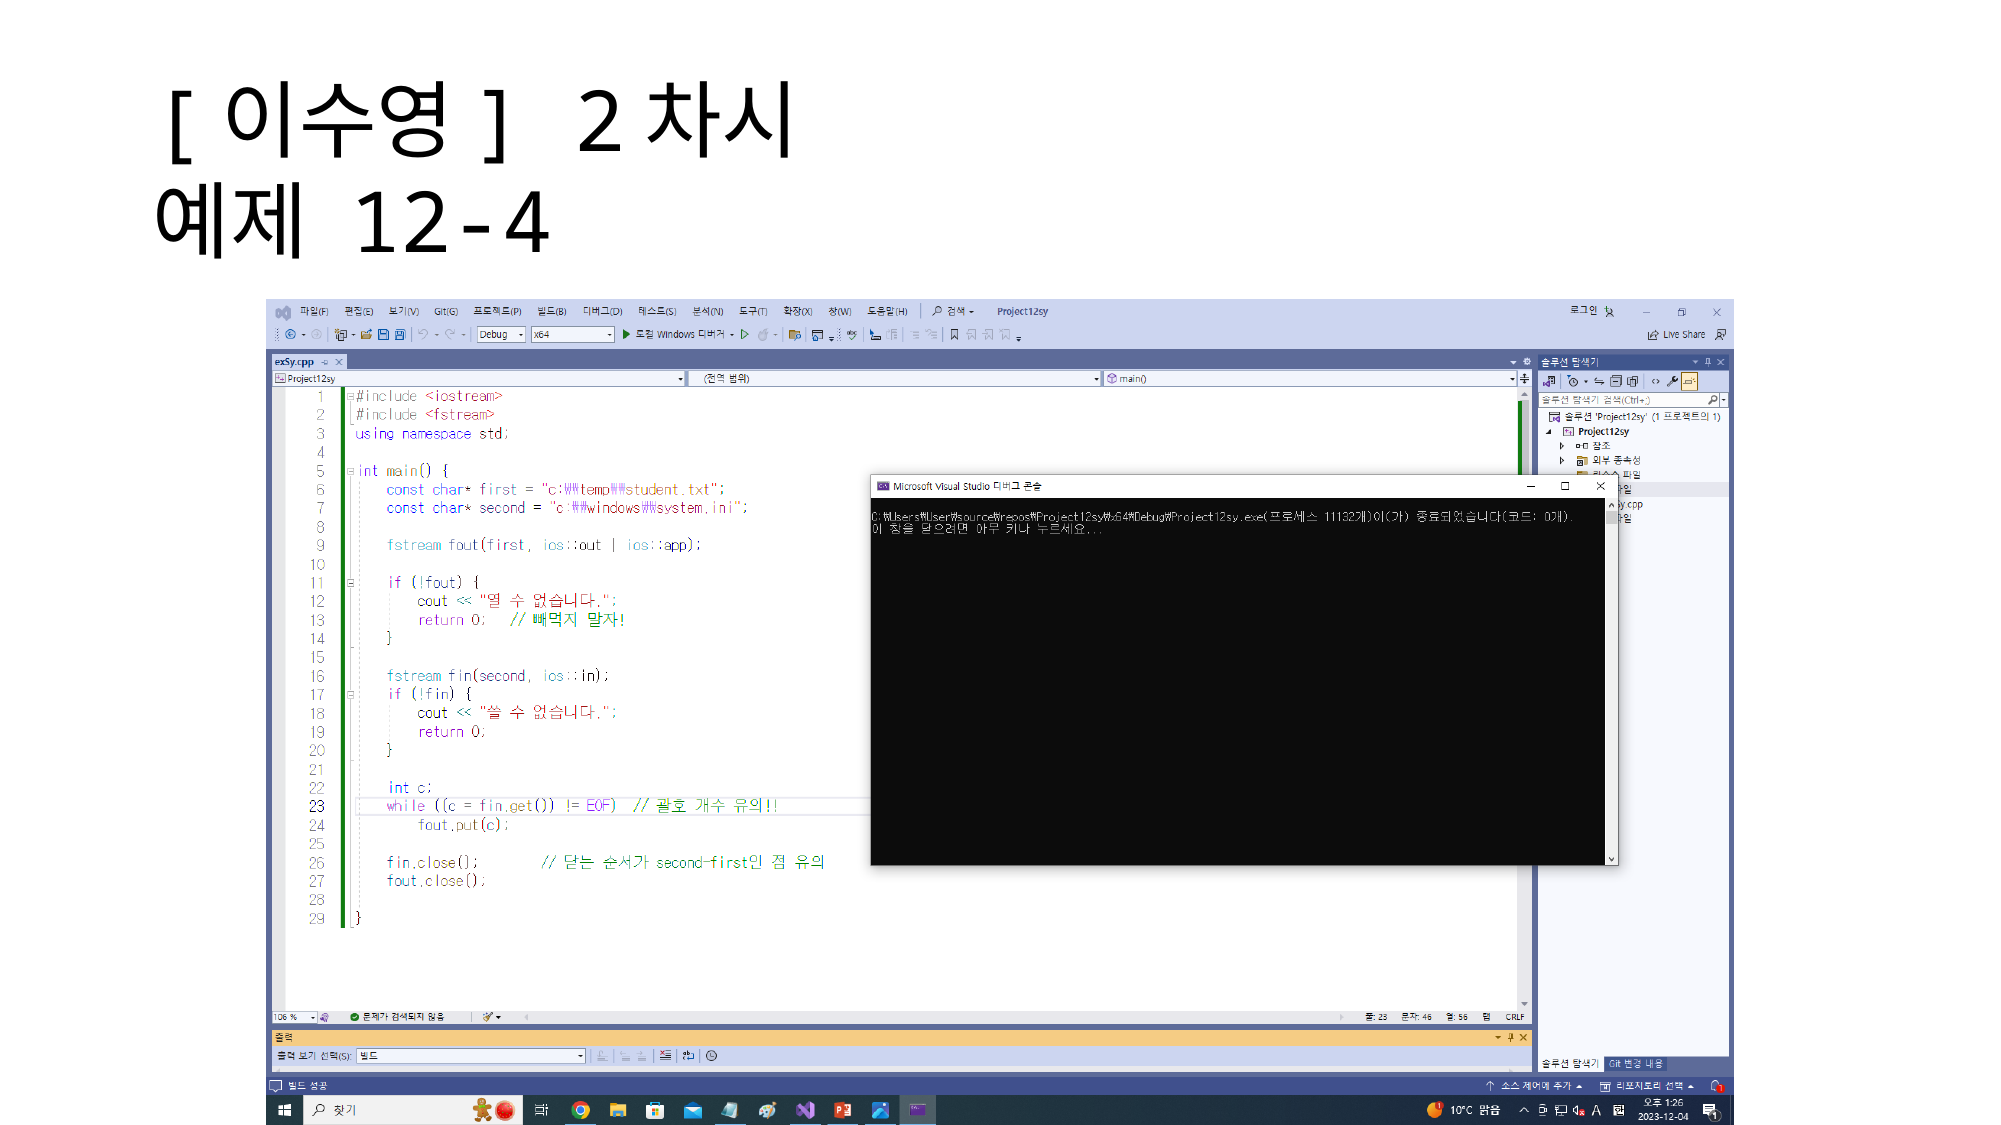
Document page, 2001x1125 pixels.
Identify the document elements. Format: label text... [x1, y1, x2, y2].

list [266, 299, 1734, 1125]
title [이수영] 2차시 예제 12-4 [137, 59, 1863, 278]
